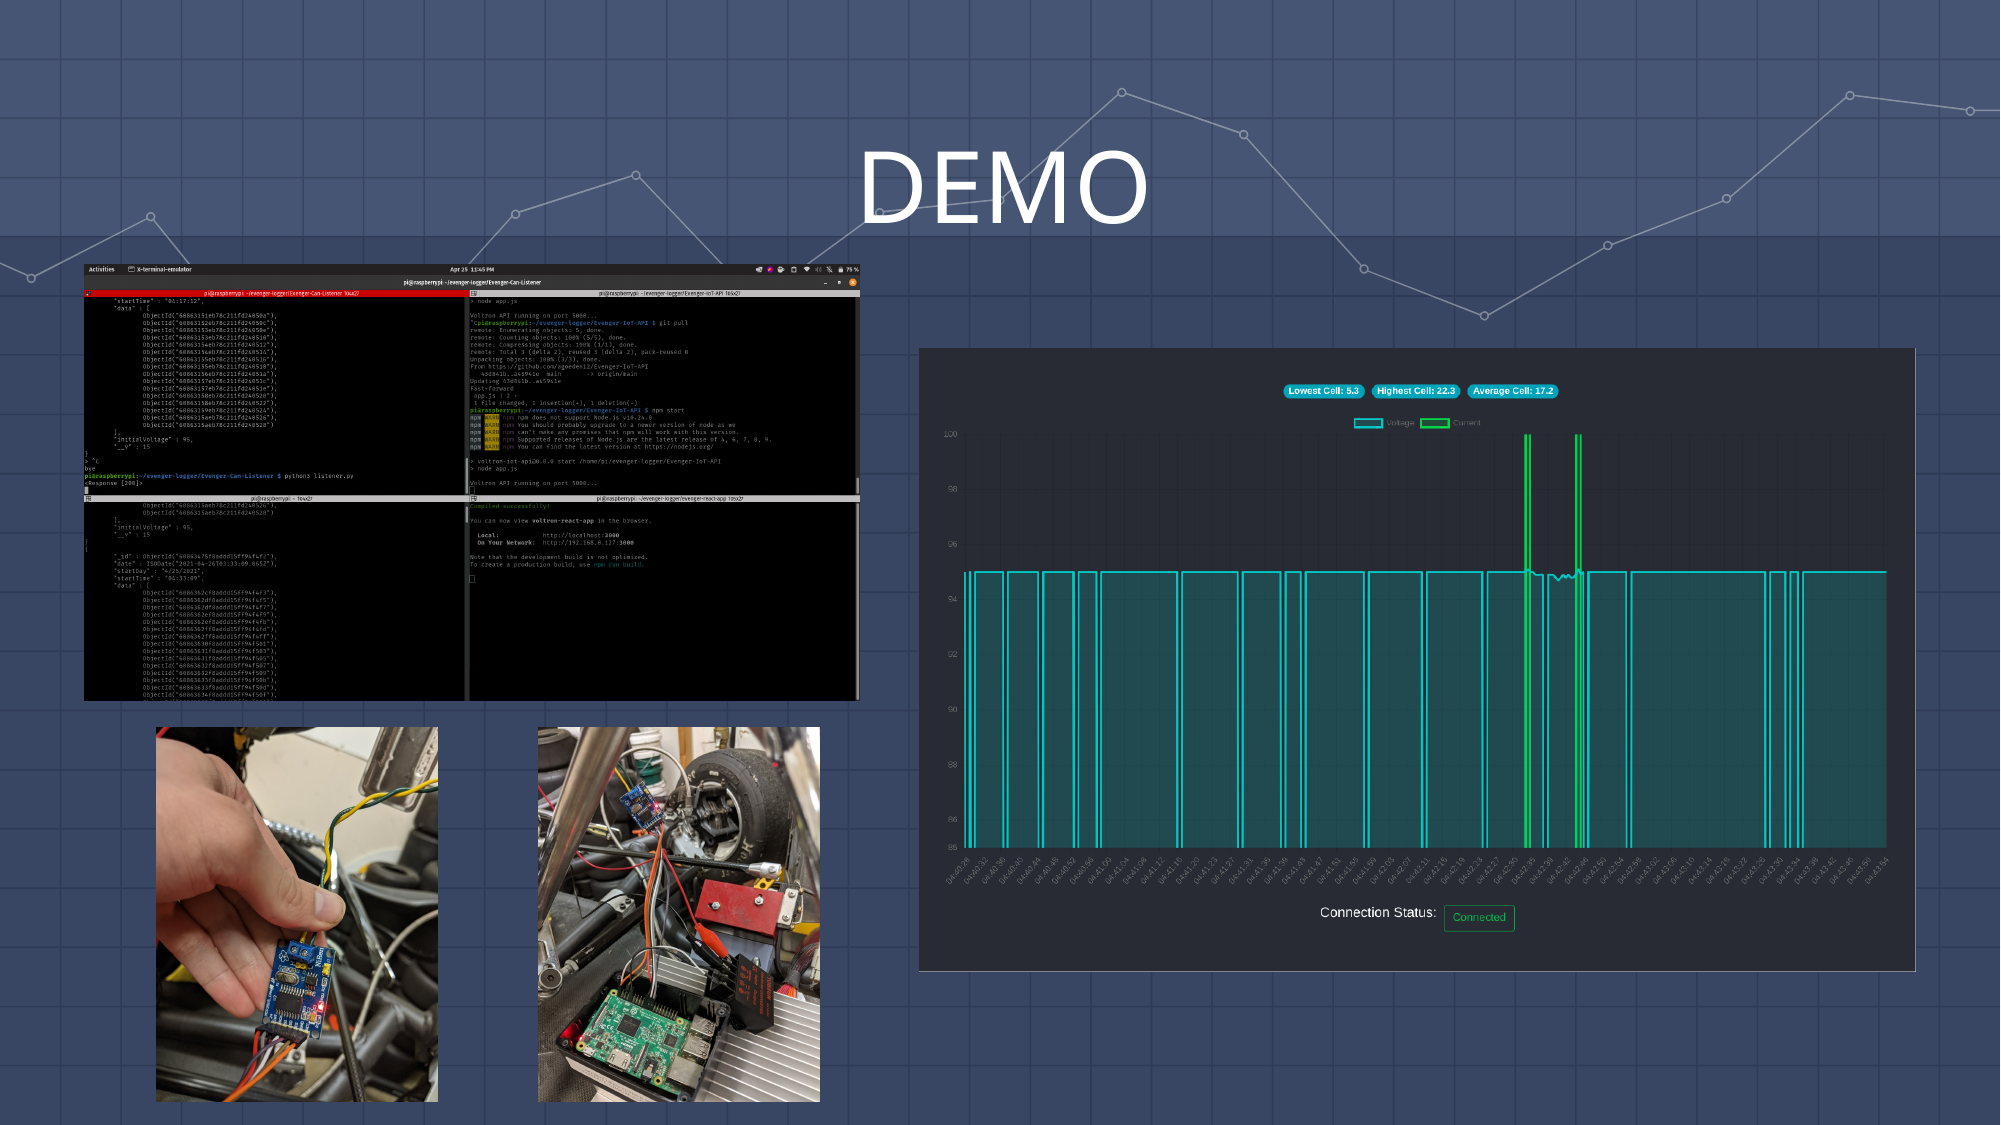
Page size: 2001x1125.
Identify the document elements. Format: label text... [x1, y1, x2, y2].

picture [537, 726, 820, 1103]
picture [919, 348, 1917, 972]
list DEMO [364, 108, 1635, 265]
picture [83, 264, 860, 702]
picture [156, 726, 438, 1103]
